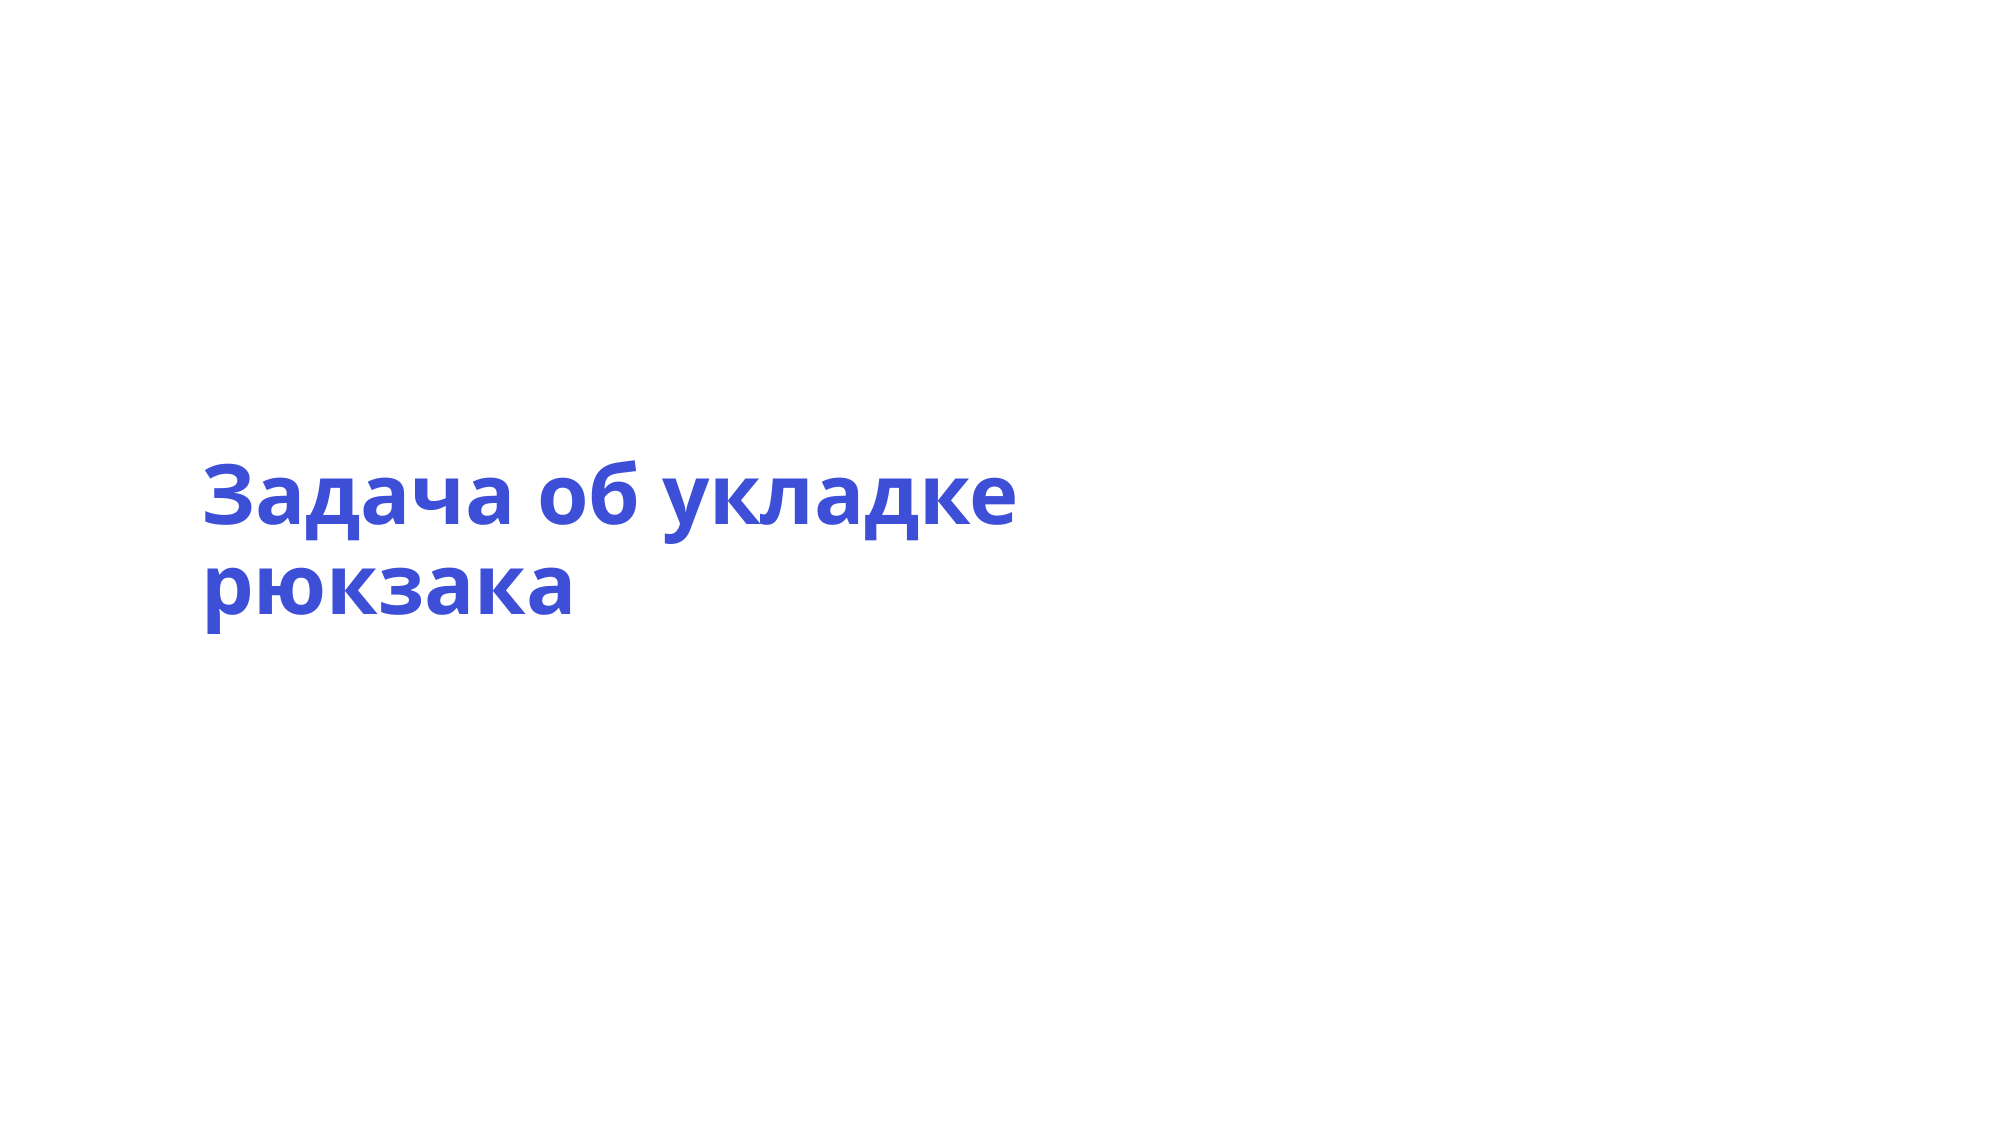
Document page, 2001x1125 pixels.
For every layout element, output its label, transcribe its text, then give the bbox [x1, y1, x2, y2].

text_box Задача об укладке рюкзака [186, 445, 1272, 752]
